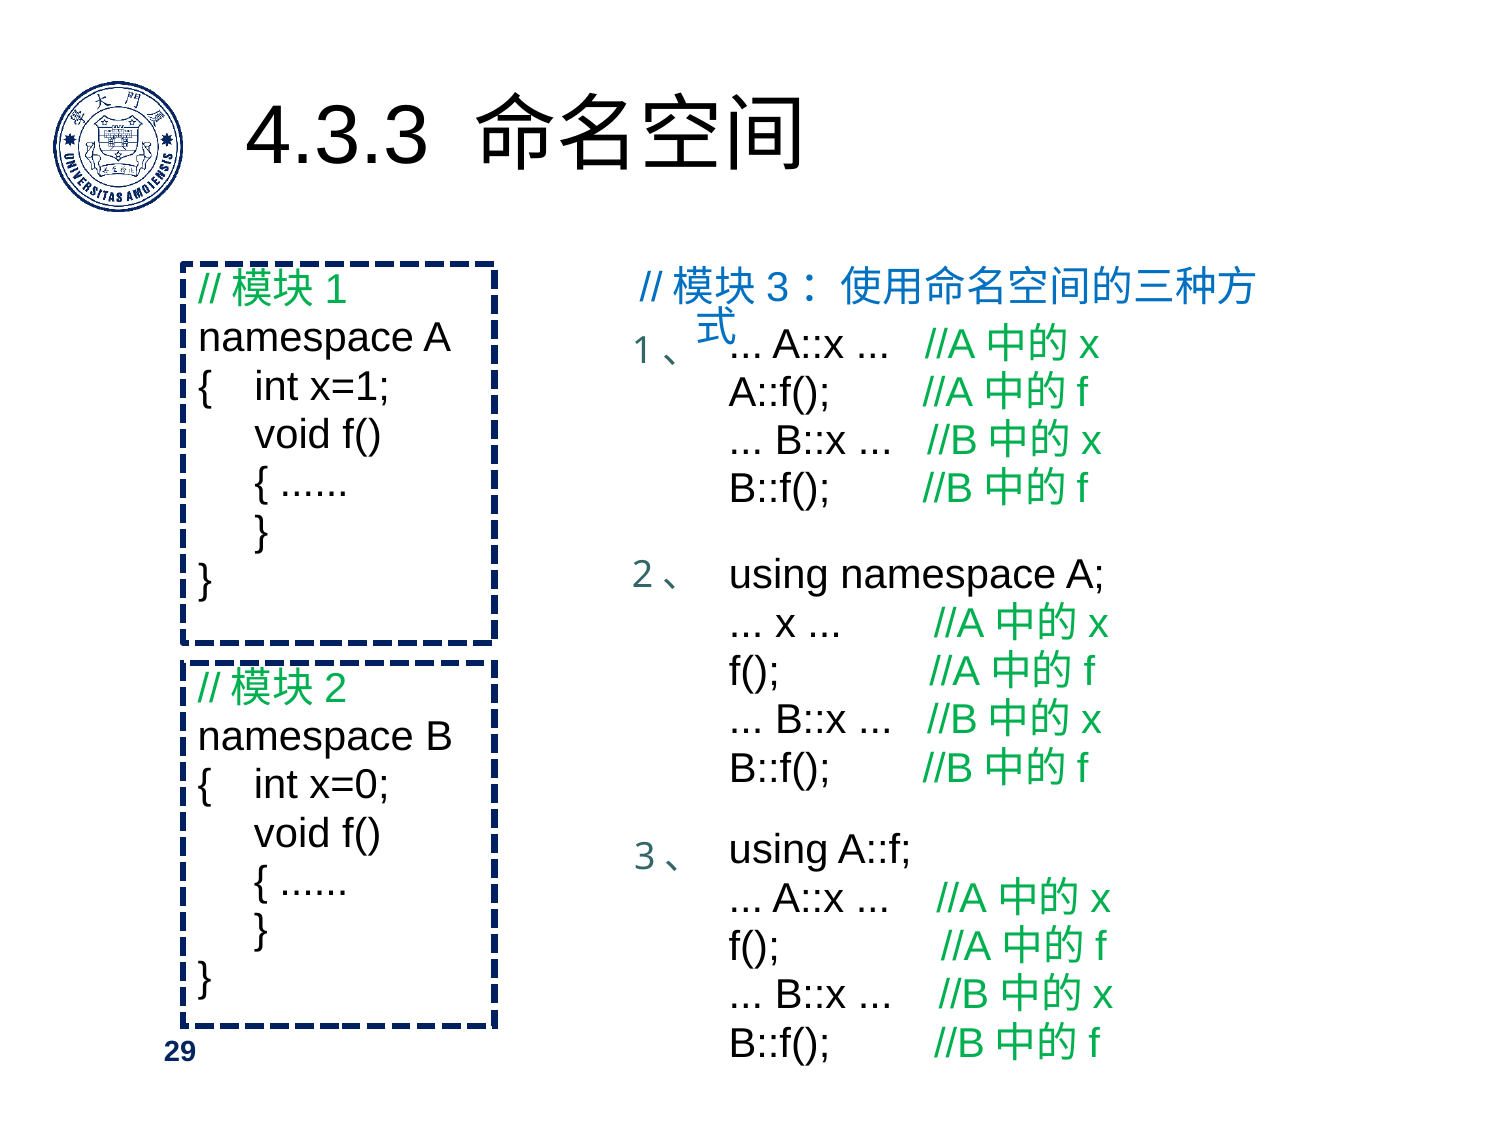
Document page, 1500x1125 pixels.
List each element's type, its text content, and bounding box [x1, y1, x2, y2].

picture [53, 81, 183, 212]
text_box 3、 [619, 824, 717, 885]
text_box 1、 [617, 318, 715, 379]
text_box using A::f; ... A::x ... //A中的x f(); //A中的f ... B::x ... //B中的x B::f(); //B中的f [714, 824, 1167, 1073]
text_box 2、 [617, 543, 715, 603]
text_box 4.3.3 命名空间 [230, 5, 1381, 256]
text_box using namespace A; ... x ... //A中的x f(); //A中的f ... B::x ... //B中的x B::f(); //B中的f [714, 549, 1155, 798]
text_box //模块2 namespace B { int x=0; void f() { ...... } } [183, 662, 495, 1026]
text_box ... A::x ... //A中的x A::f(); //A中的f ... B::x ... //B中的x B::f(); //B中的f [714, 357, 1167, 519]
text_box //模块3：使用命名空间的三种方式 [624, 261, 1293, 357]
slide_number 29 [148, 1024, 462, 1101]
list //模块1 namespace A { int x=1; void f() { ...... } } [183, 264, 495, 643]
